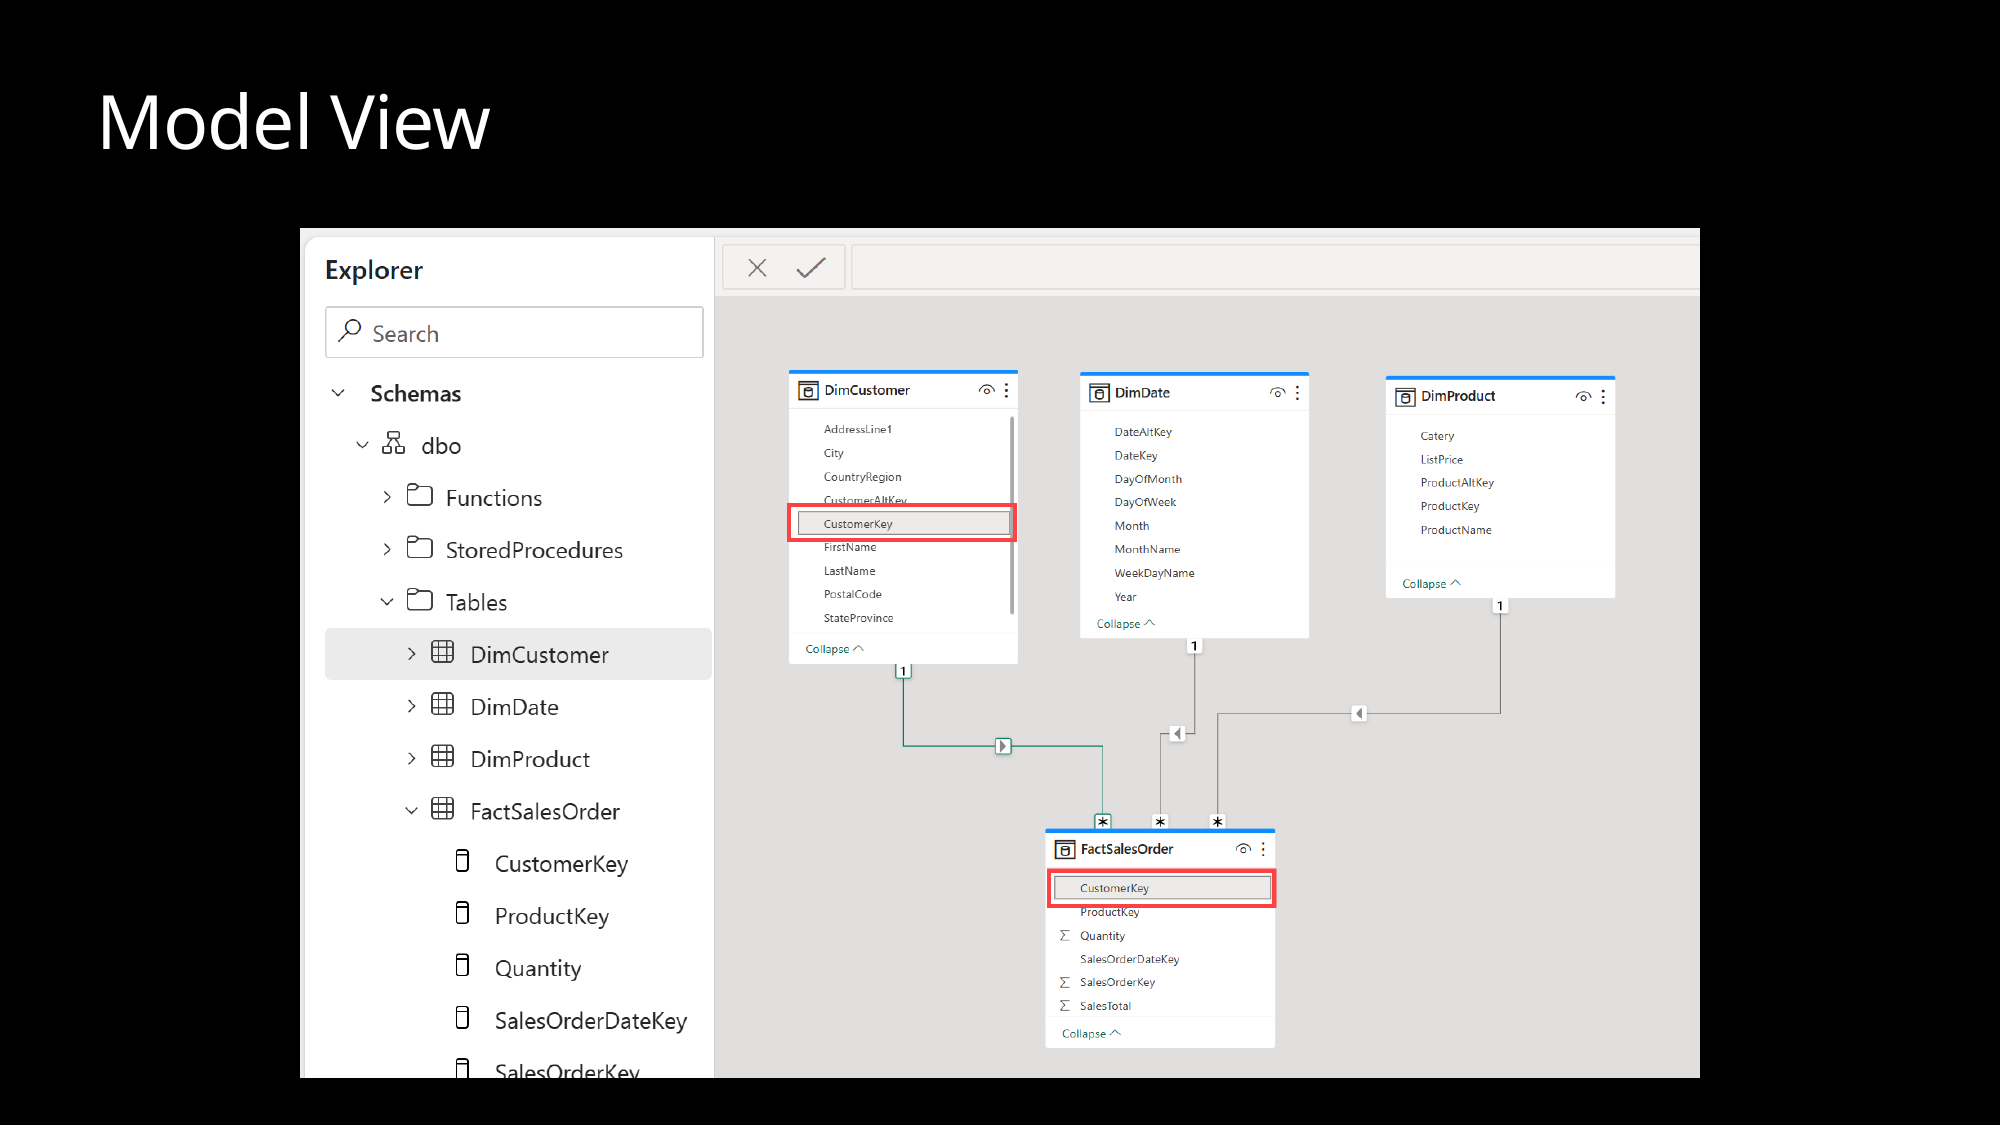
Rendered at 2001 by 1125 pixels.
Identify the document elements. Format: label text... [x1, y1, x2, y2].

title Model View [96, 75, 1904, 166]
picture [300, 228, 1700, 1079]
